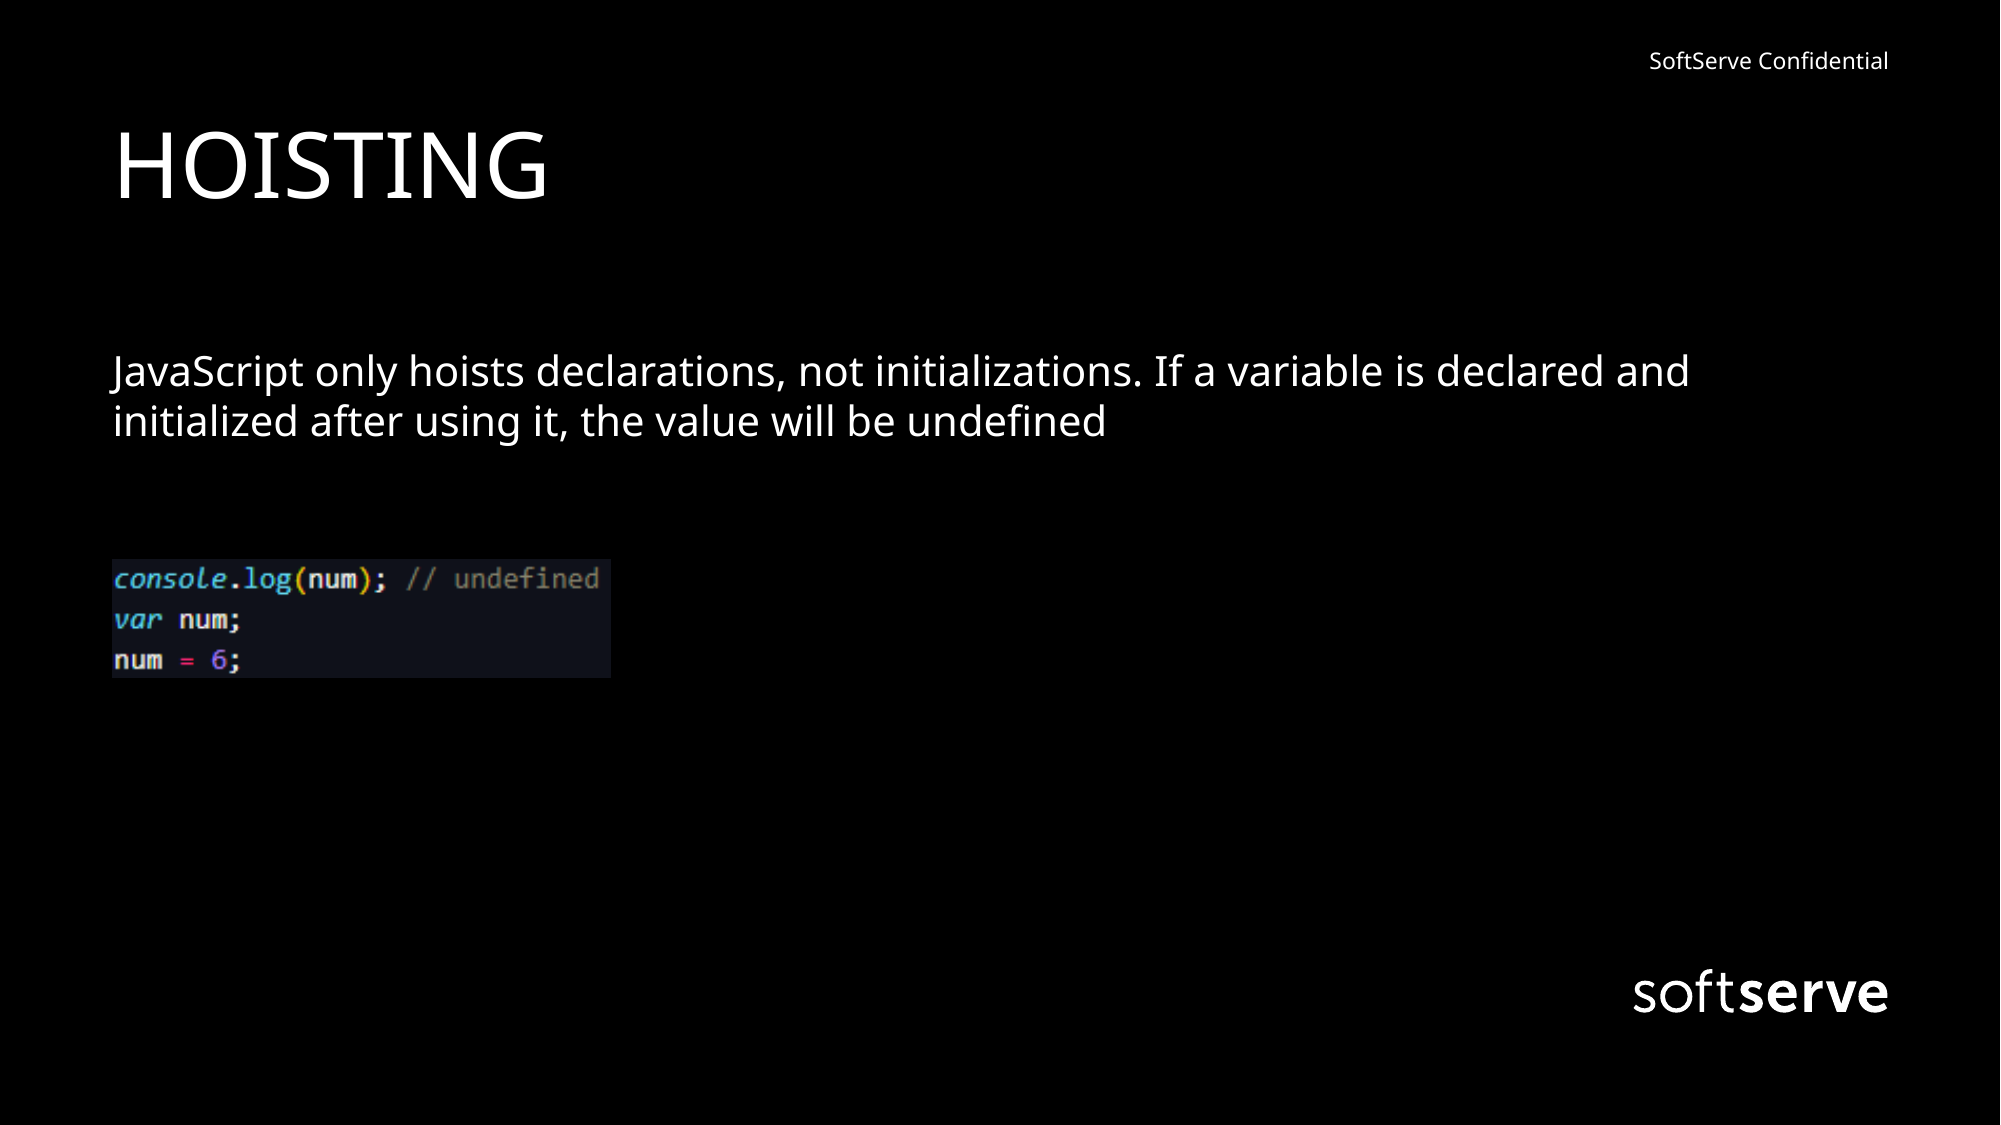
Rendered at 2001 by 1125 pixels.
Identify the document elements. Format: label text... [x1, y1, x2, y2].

picture [112, 559, 611, 678]
list JavaScript only hoists declarations, not initializations. If a variable is declared and initialized after using it, the value will be undefined [112, 337, 1888, 900]
title HOISTING [112, 112, 1888, 225]
